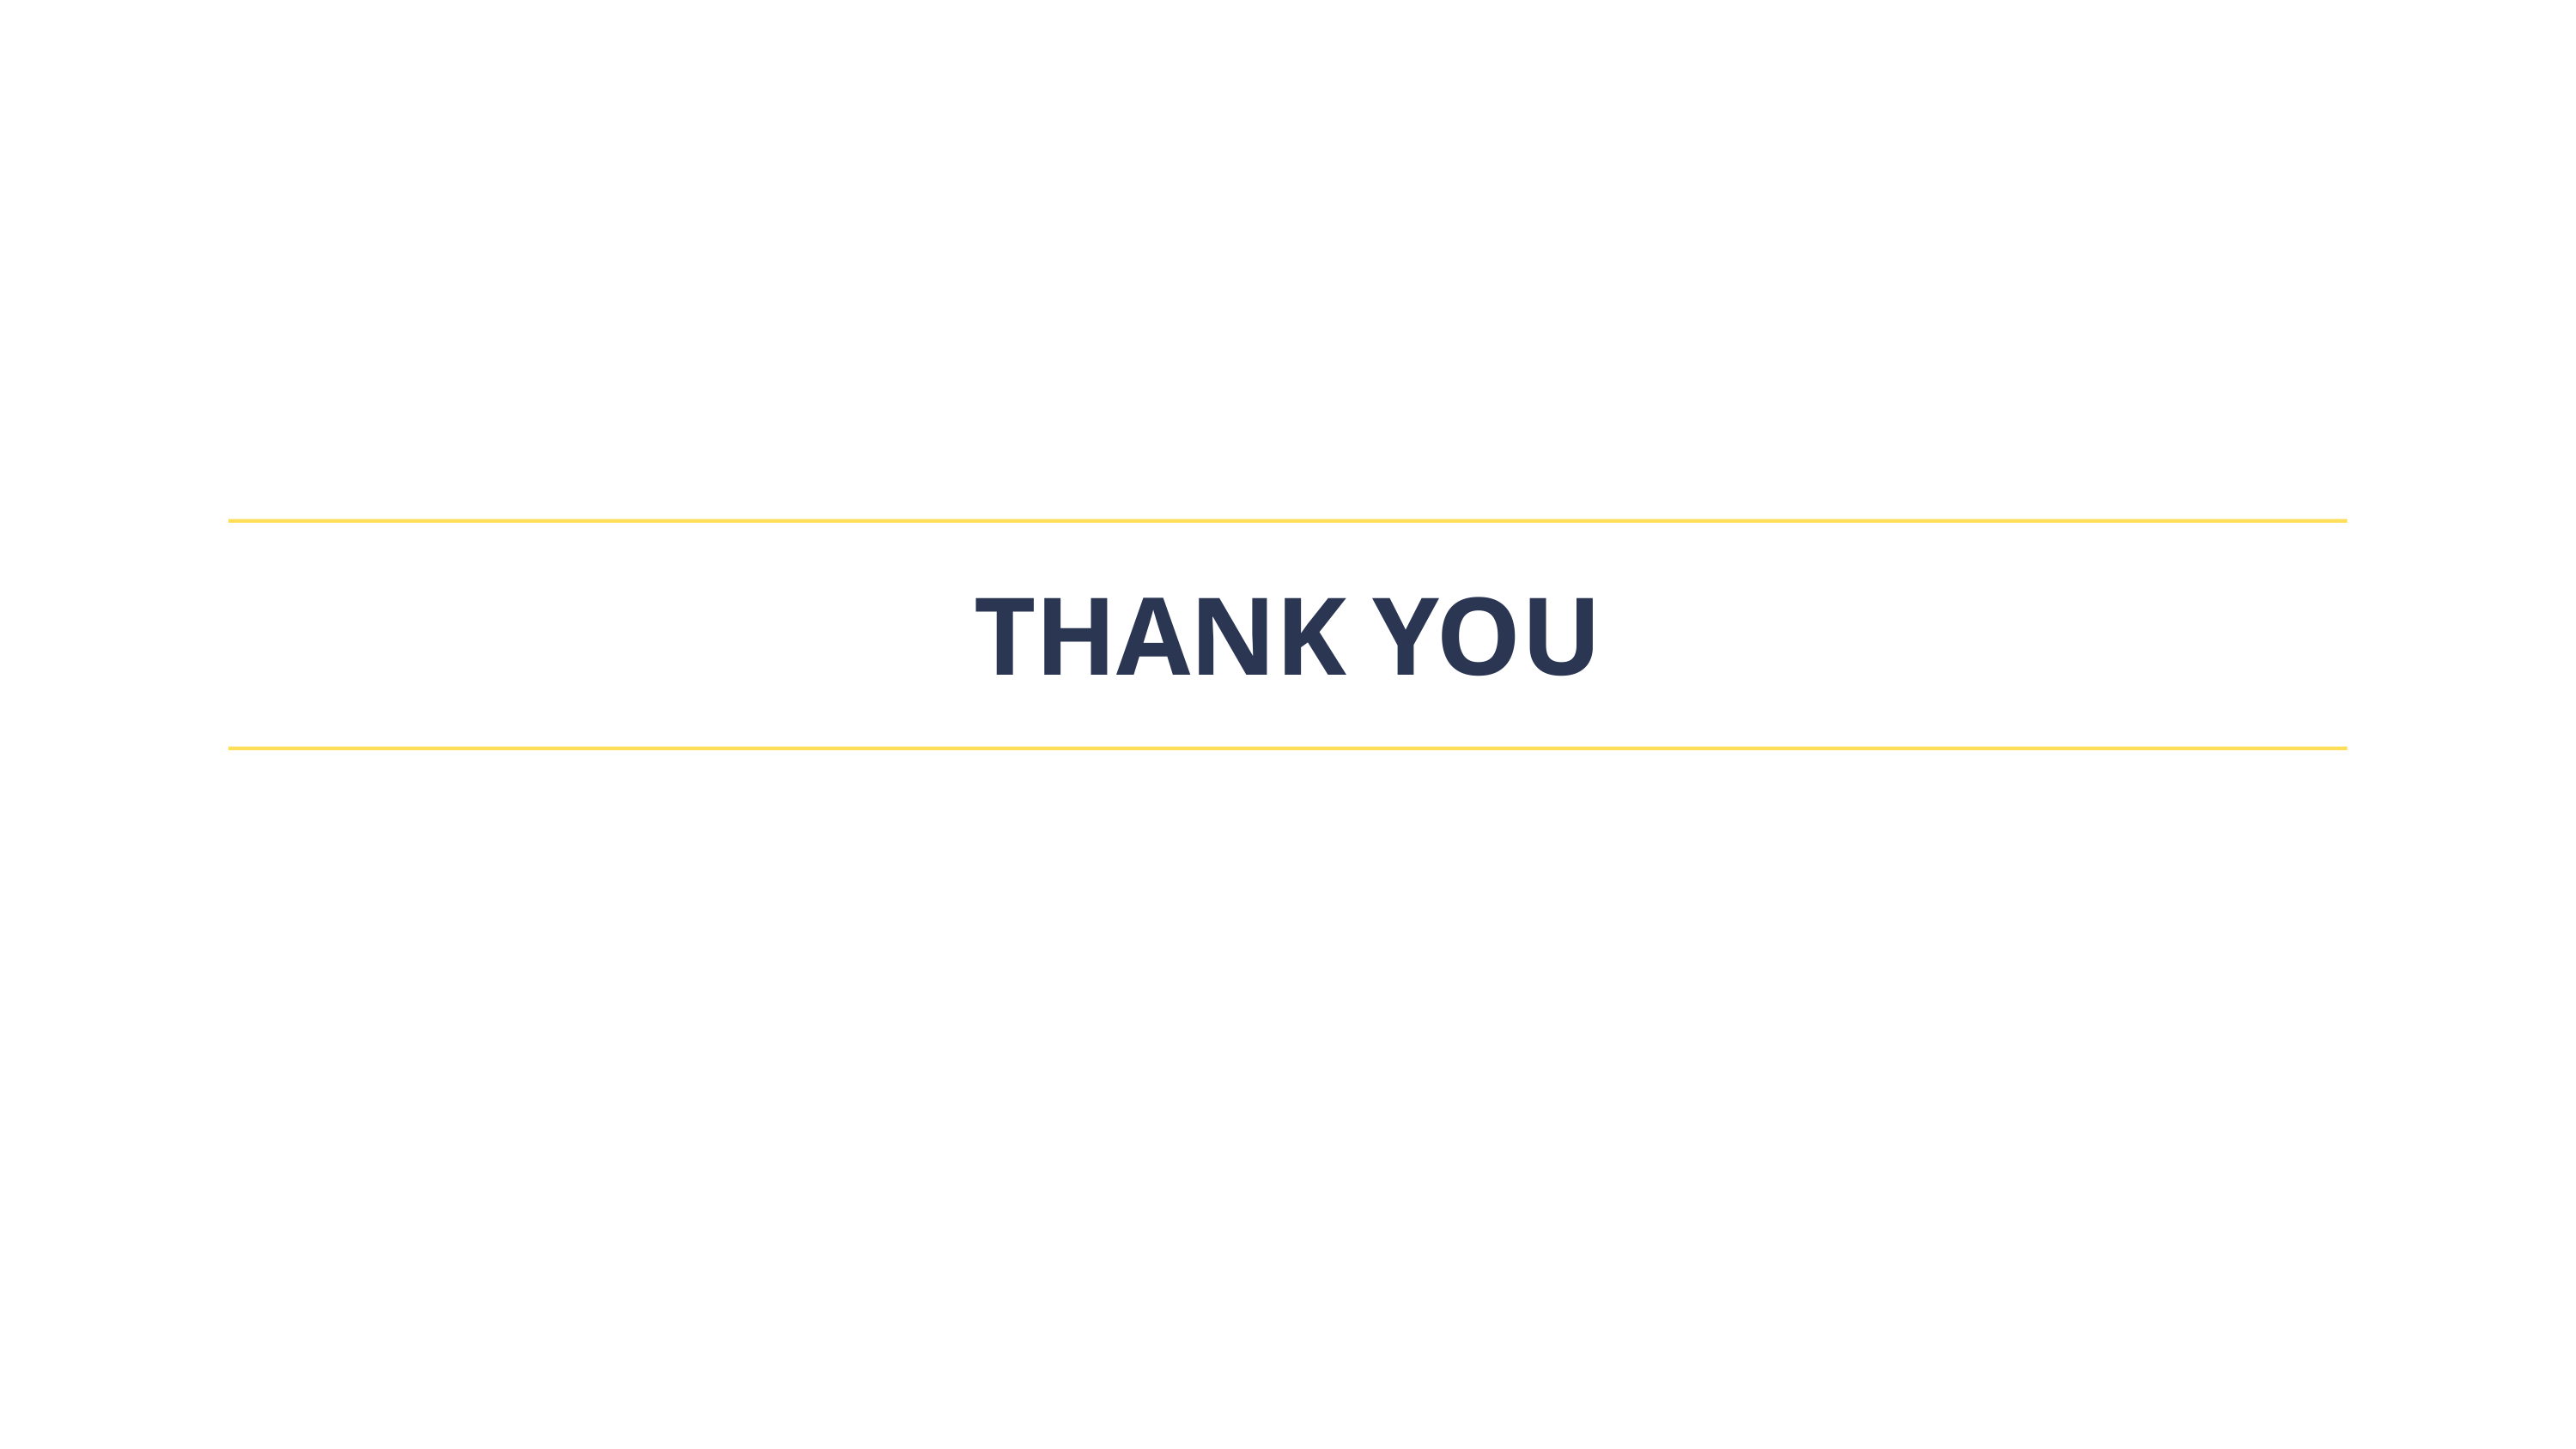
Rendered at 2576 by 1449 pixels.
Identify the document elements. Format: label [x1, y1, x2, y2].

text_box [228, 518, 2348, 750]
